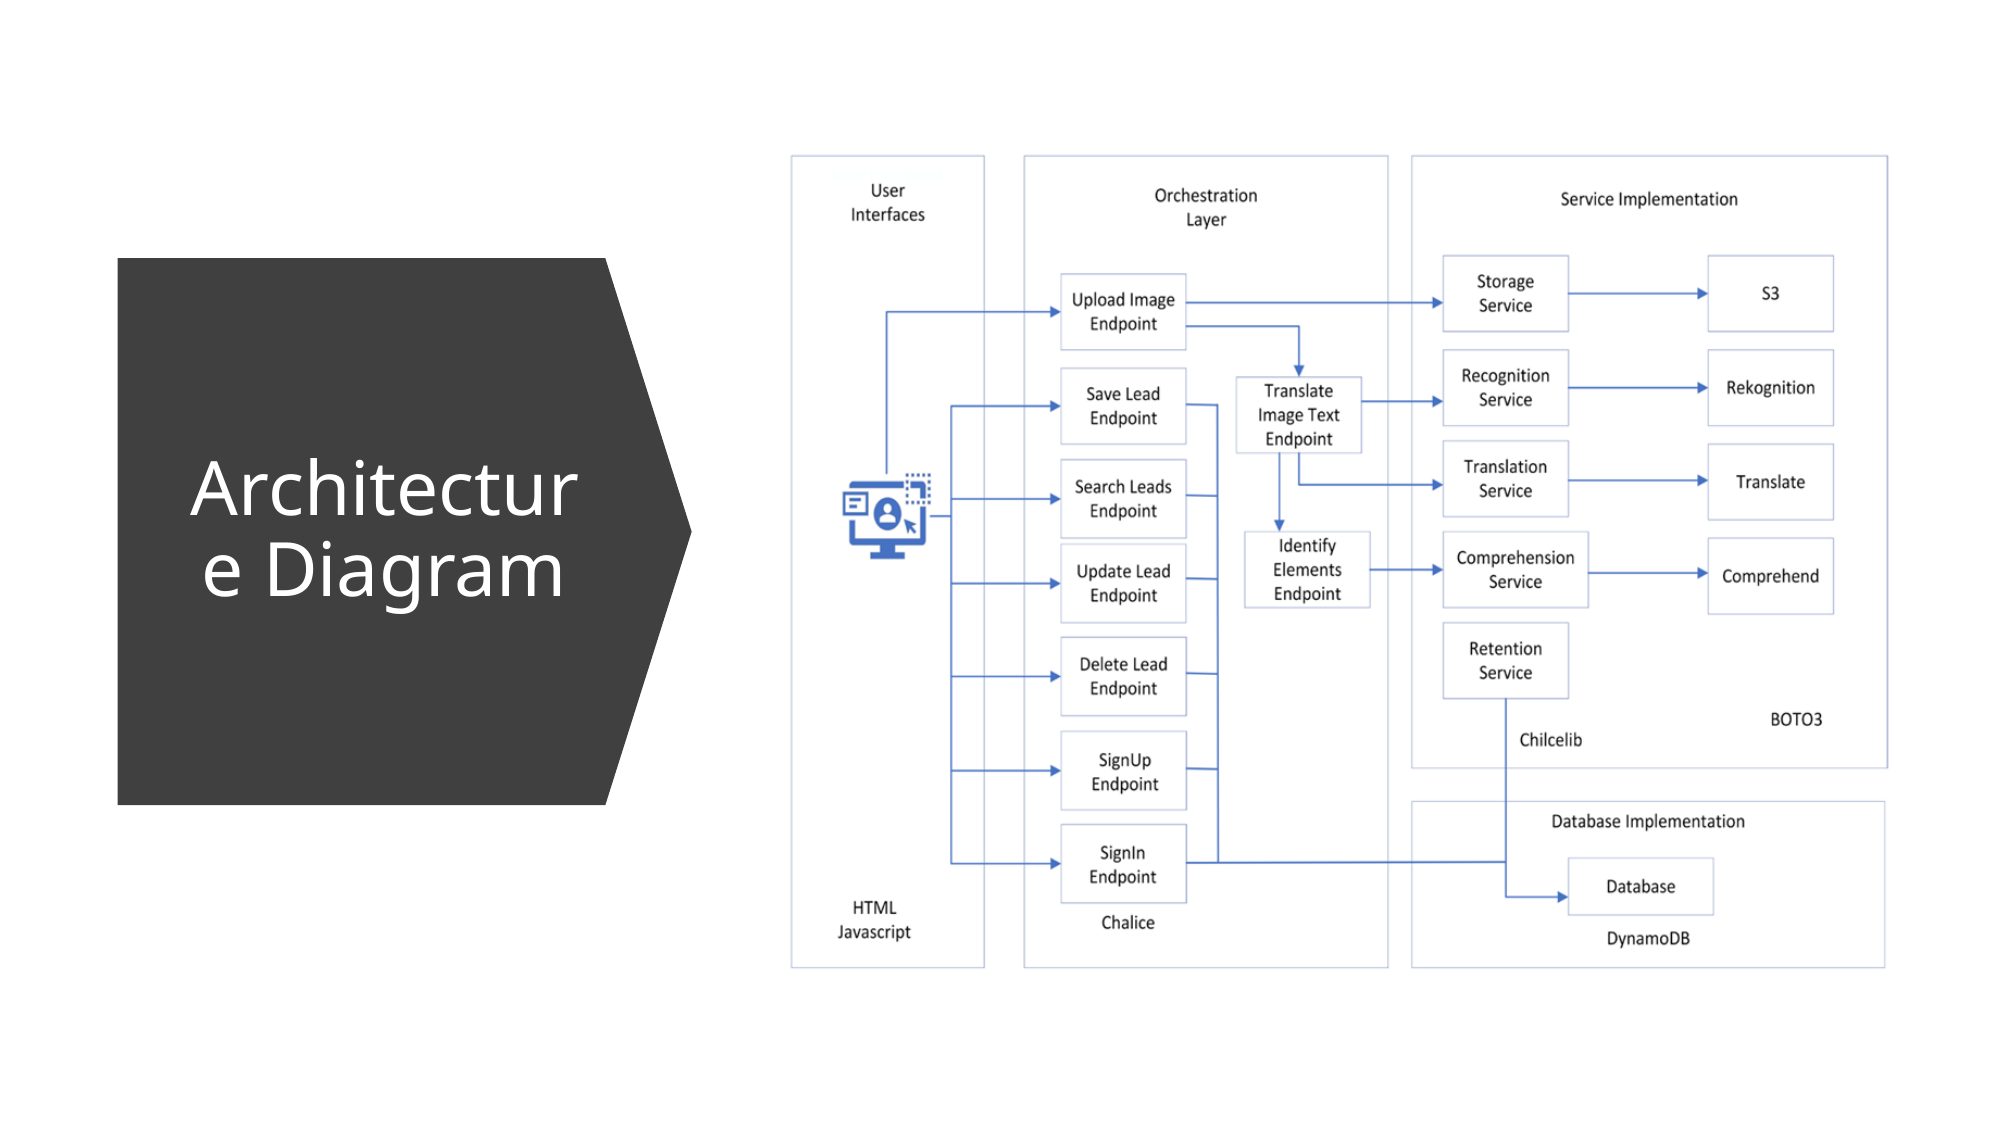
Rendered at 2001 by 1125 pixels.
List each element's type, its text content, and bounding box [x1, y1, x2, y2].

title Architecture Diagram [168, 322, 601, 741]
text_box [116, 257, 693, 807]
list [783, 147, 1896, 977]
